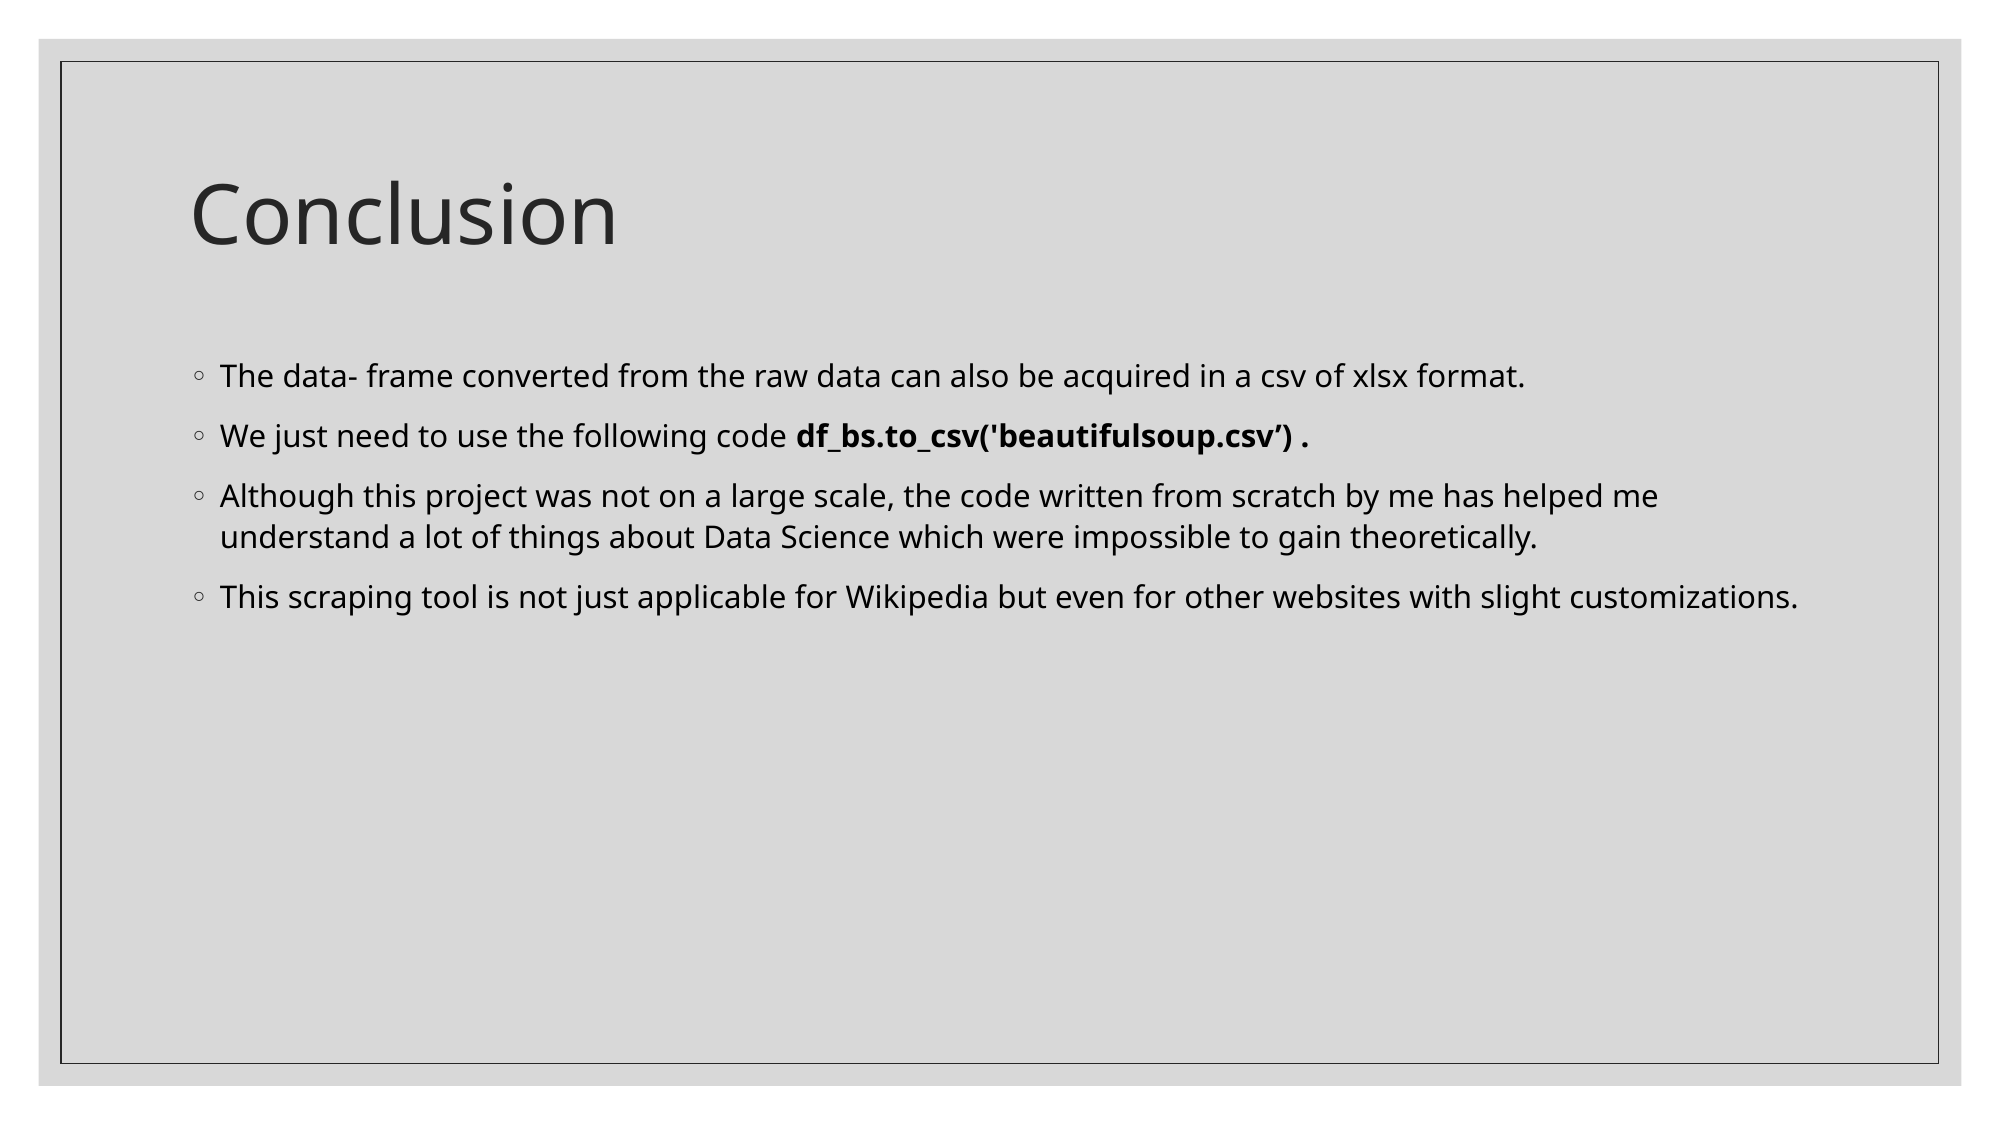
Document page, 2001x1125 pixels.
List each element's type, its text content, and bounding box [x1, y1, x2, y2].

list The data- frame converted from the raw data can also be acquired in a csv of xlsx format. We just need to use the following code df_bs.to_csv('beautifulsoup.csv’) . Although this project was not on a large scale, the code written from scratch by me has helped me understand a lot of things about Data Science which were impossible to gain theoretically. This scraping tool is not just applicable for Wikipedia but even for other websites with slight customizations. [174, 345, 1825, 977]
title Conclusion [174, 105, 1825, 331]
